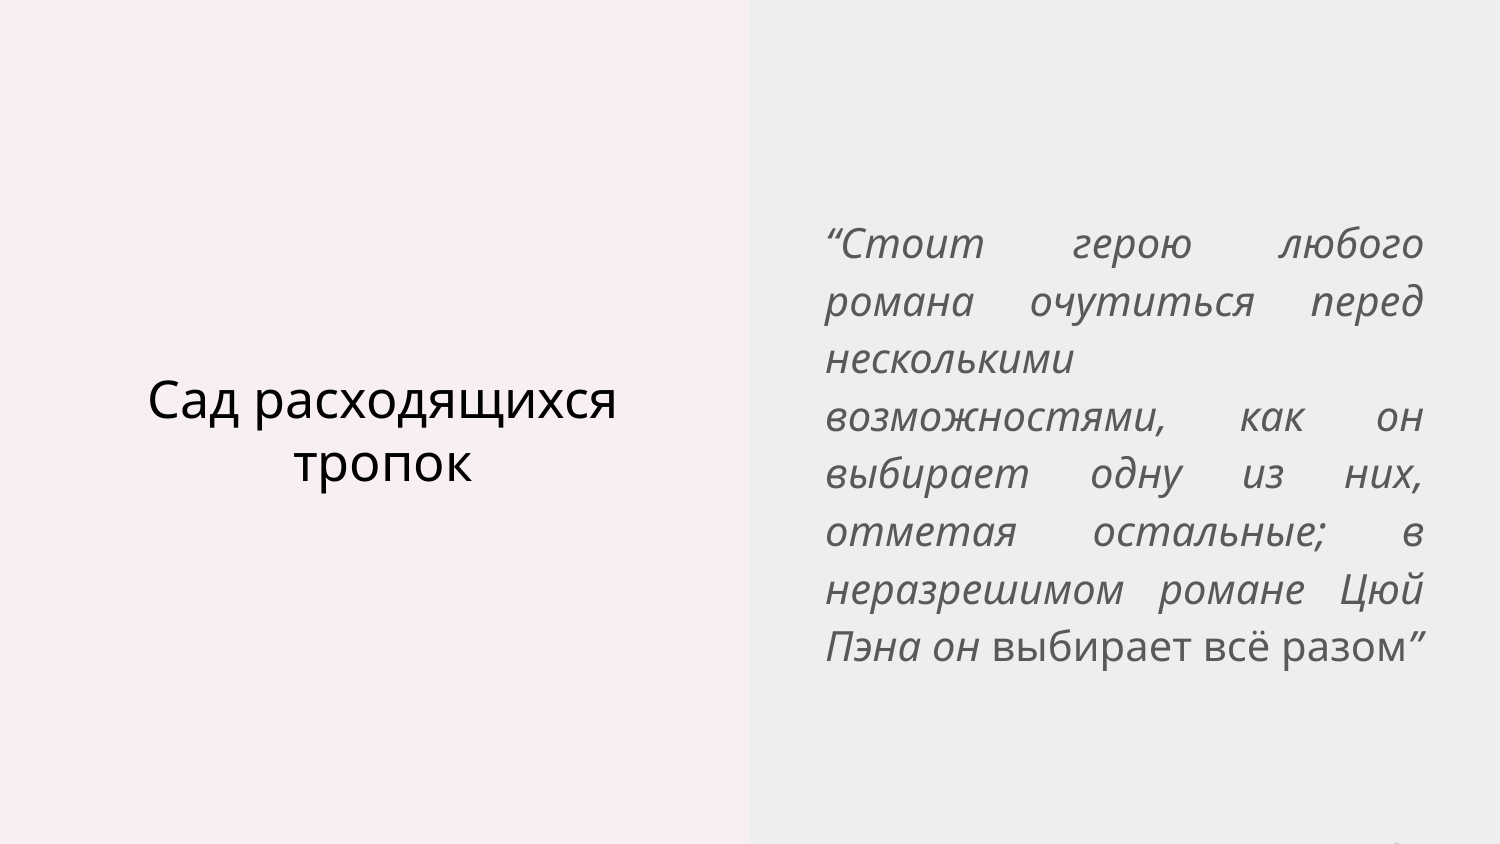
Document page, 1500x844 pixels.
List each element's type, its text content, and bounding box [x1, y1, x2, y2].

list “Стоит герою любого романа очутиться перед несколькими возможностями, как он выбирает одну из них, отметая остальные; в неразрешимом романе Цюй Пэна он выбирает всё разом” [810, 136, 1440, 743]
title Сад расходящихся тропок [51, 336, 715, 507]
